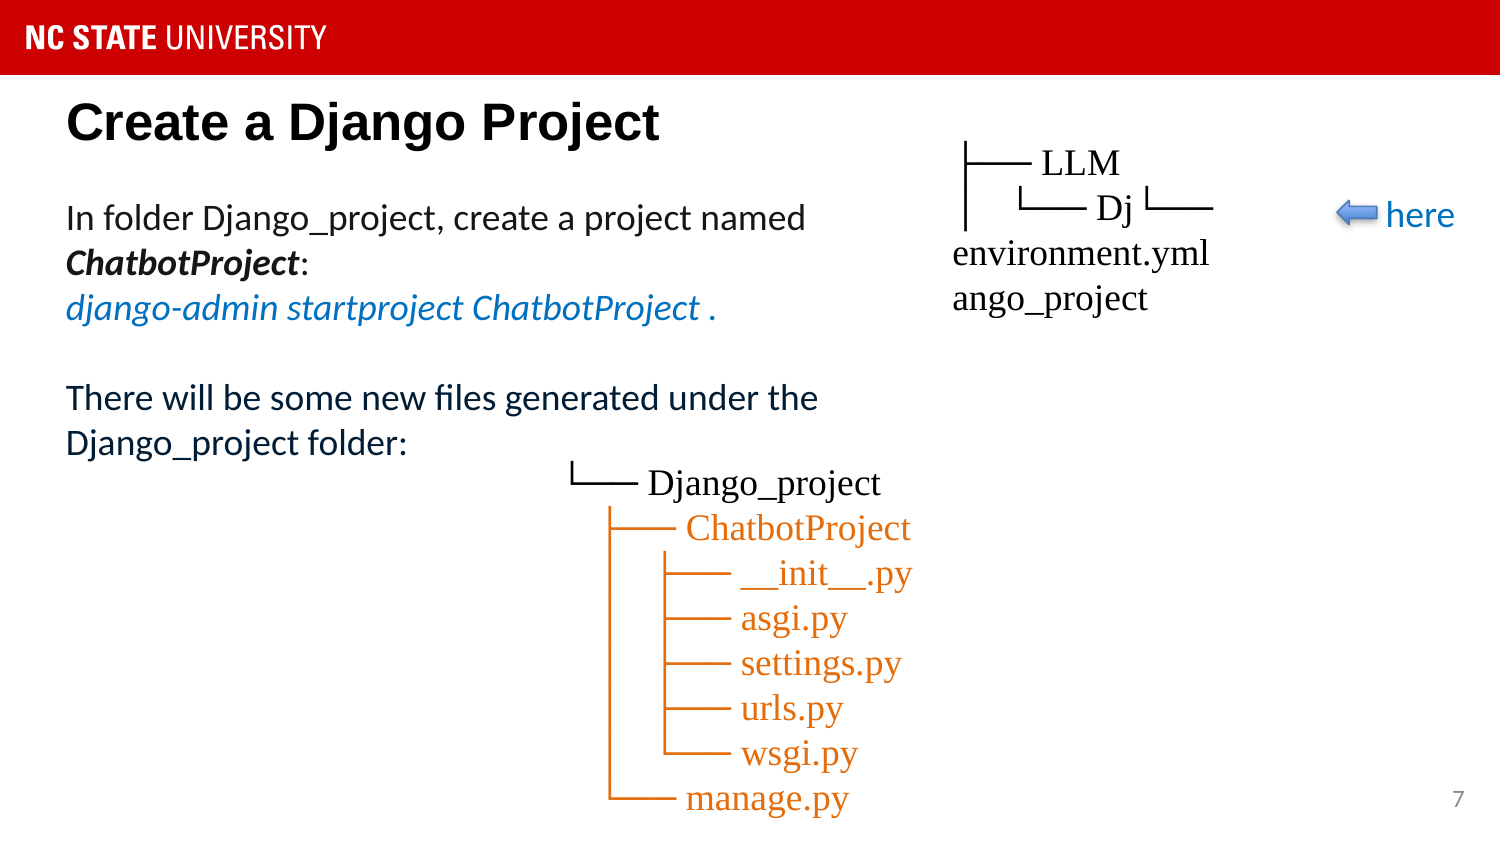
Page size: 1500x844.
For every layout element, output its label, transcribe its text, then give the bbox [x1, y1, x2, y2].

text_box In folder Django_project, create a project named ChatbotProject: django-admin startproject ChatbotProject . There will be some new files generated under the Django_project folder: [51, 185, 901, 470]
text_box └── Django_project ├── ChatbotProject │ ├── __init__.py │ ├── asgi.py │ ├── settings.py │ ├── urls.py │ └── wsgi.py └── manage.py [544, 450, 1013, 826]
text_box ├── LLM │ └── Dj└── environment.yml ango_project [937, 130, 1406, 326]
title Create a Django Project [51, 72, 1480, 167]
text_box [1336, 199, 1370, 226]
slide_number 7 [1389, 764, 1480, 830]
picture [0, 0, 1500, 75]
text_box here [1370, 182, 1471, 242]
